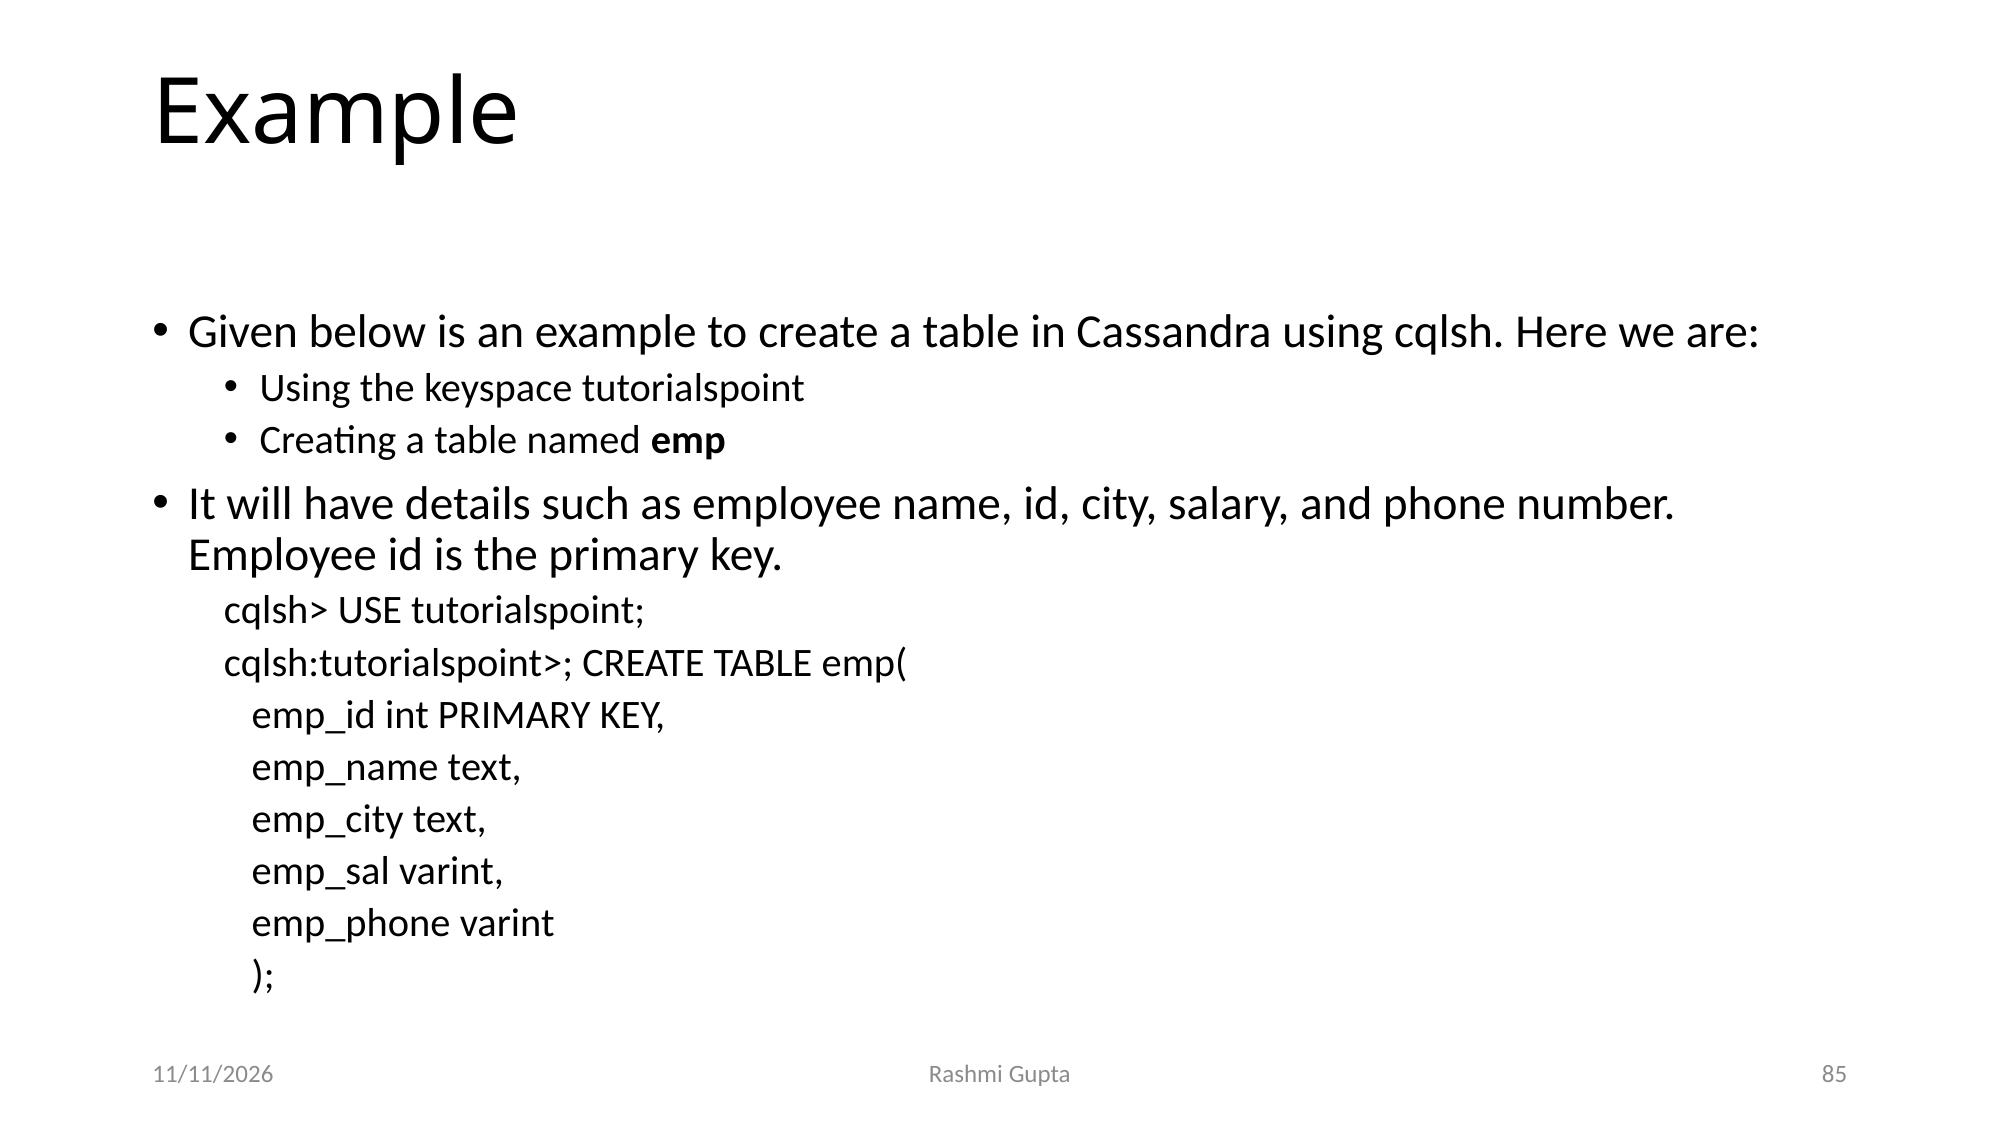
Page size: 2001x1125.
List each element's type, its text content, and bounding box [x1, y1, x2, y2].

footer Rashmi Gupta [662, 1042, 1338, 1103]
list Given below is an example to create a table in Cassandra using cqlsh. Here we are: Using the keyspace tutorialspoint Creating a table named emp It will have details such as employee name, id, city, salary, and phone number. Employee id is the primary key. cqlsh> USE tutorialspoint; cqlsh:tutorialspoint>; CREATE TABLE emp( emp_id int PRIMARY KEY, emp_name text, emp_city text, emp_sal varint, emp_phone varint ); [137, 299, 1863, 1014]
slide_number 85 [1412, 1042, 1863, 1103]
title Example [137, 59, 1863, 278]
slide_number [137, 1042, 588, 1103]
